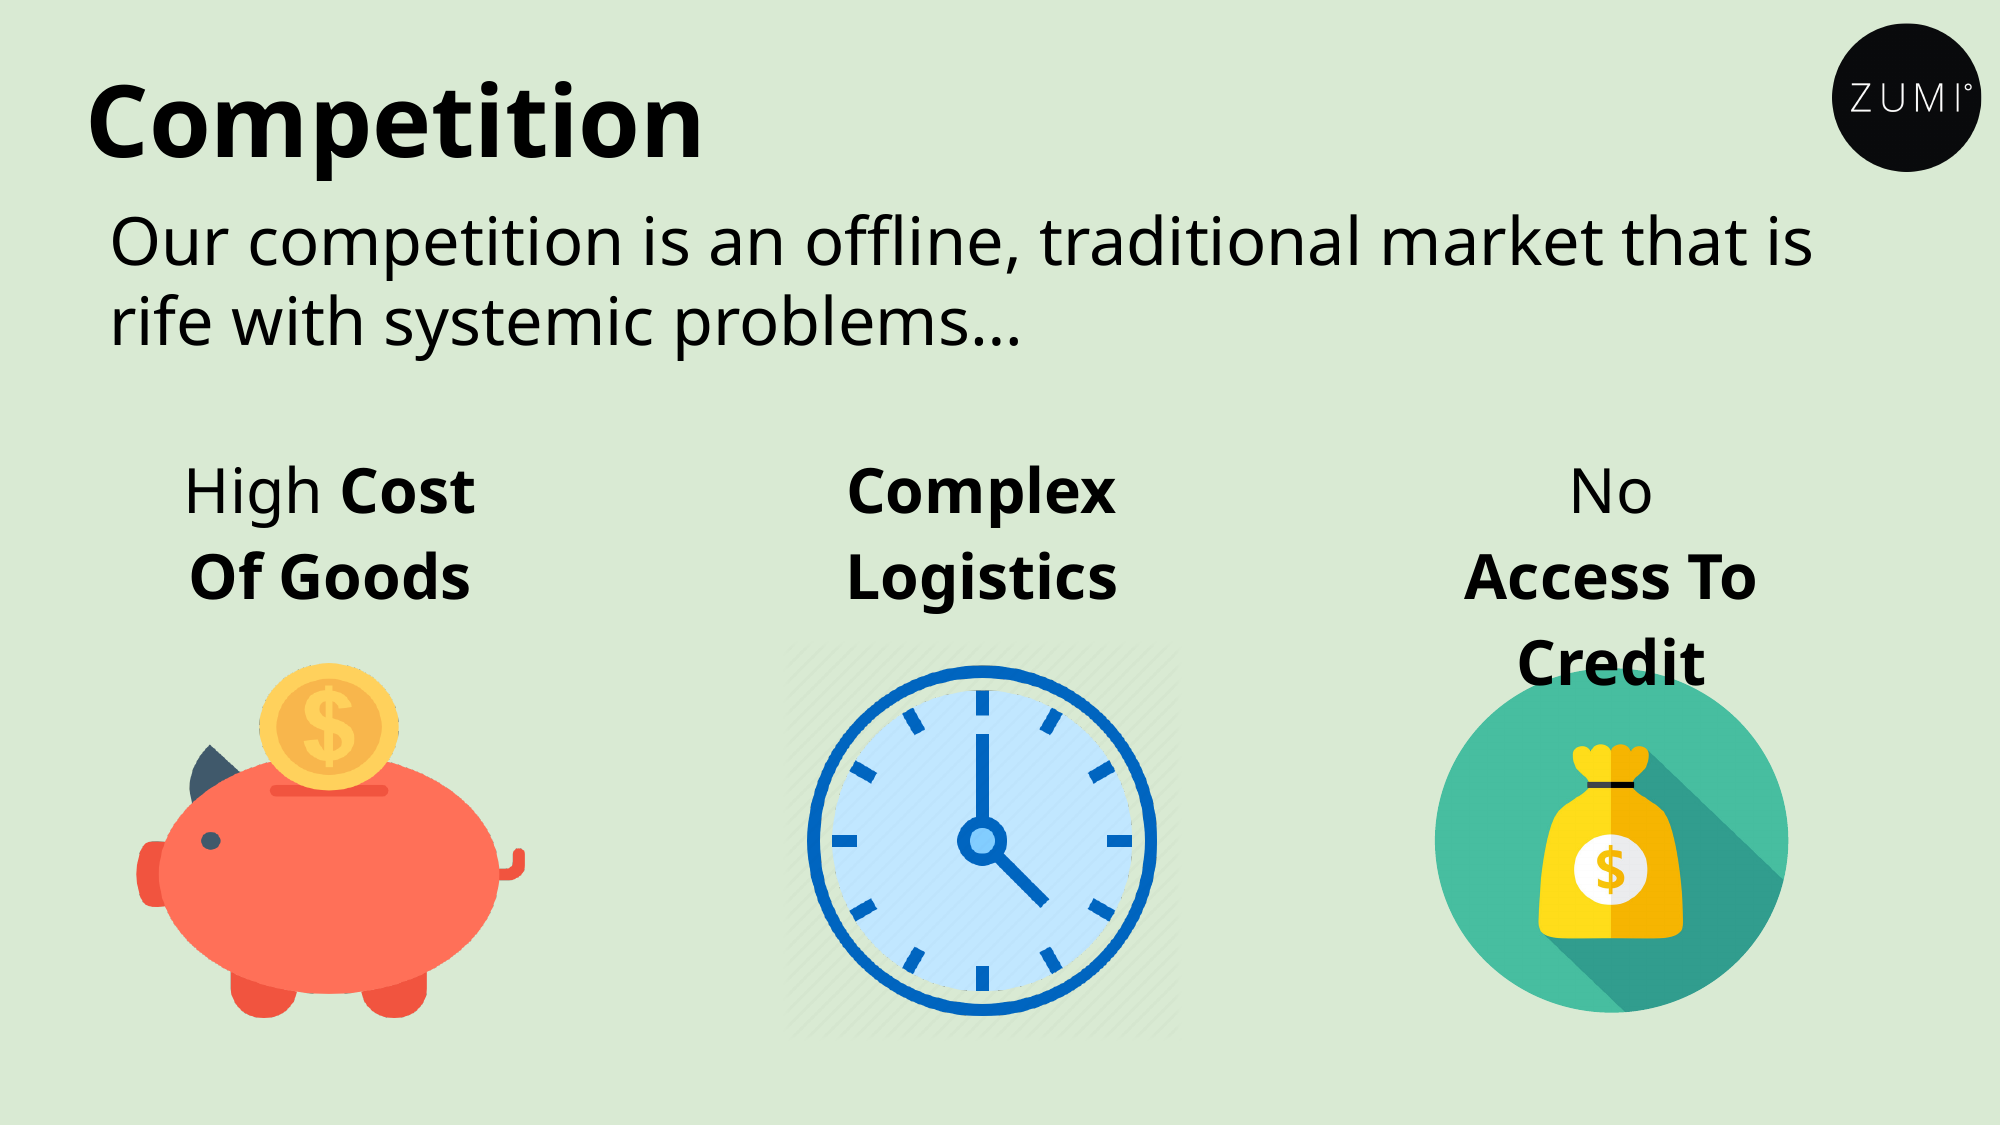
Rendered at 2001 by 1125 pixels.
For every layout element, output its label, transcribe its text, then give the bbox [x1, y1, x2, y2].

text_box High Cost Of Goods [146, 424, 515, 609]
picture [781, 640, 1182, 1041]
picture [1790, 0, 2000, 209]
text_box Our competition is an offline, traditional market that is rife with systemic problems… [94, 183, 1901, 355]
picture [136, 662, 525, 1018]
text_box Competition [70, 49, 1491, 184]
text_box No Access To Credit [1443, 424, 1781, 609]
picture [1434, 668, 1789, 1013]
text_box Complex Logistics [793, 424, 1170, 609]
